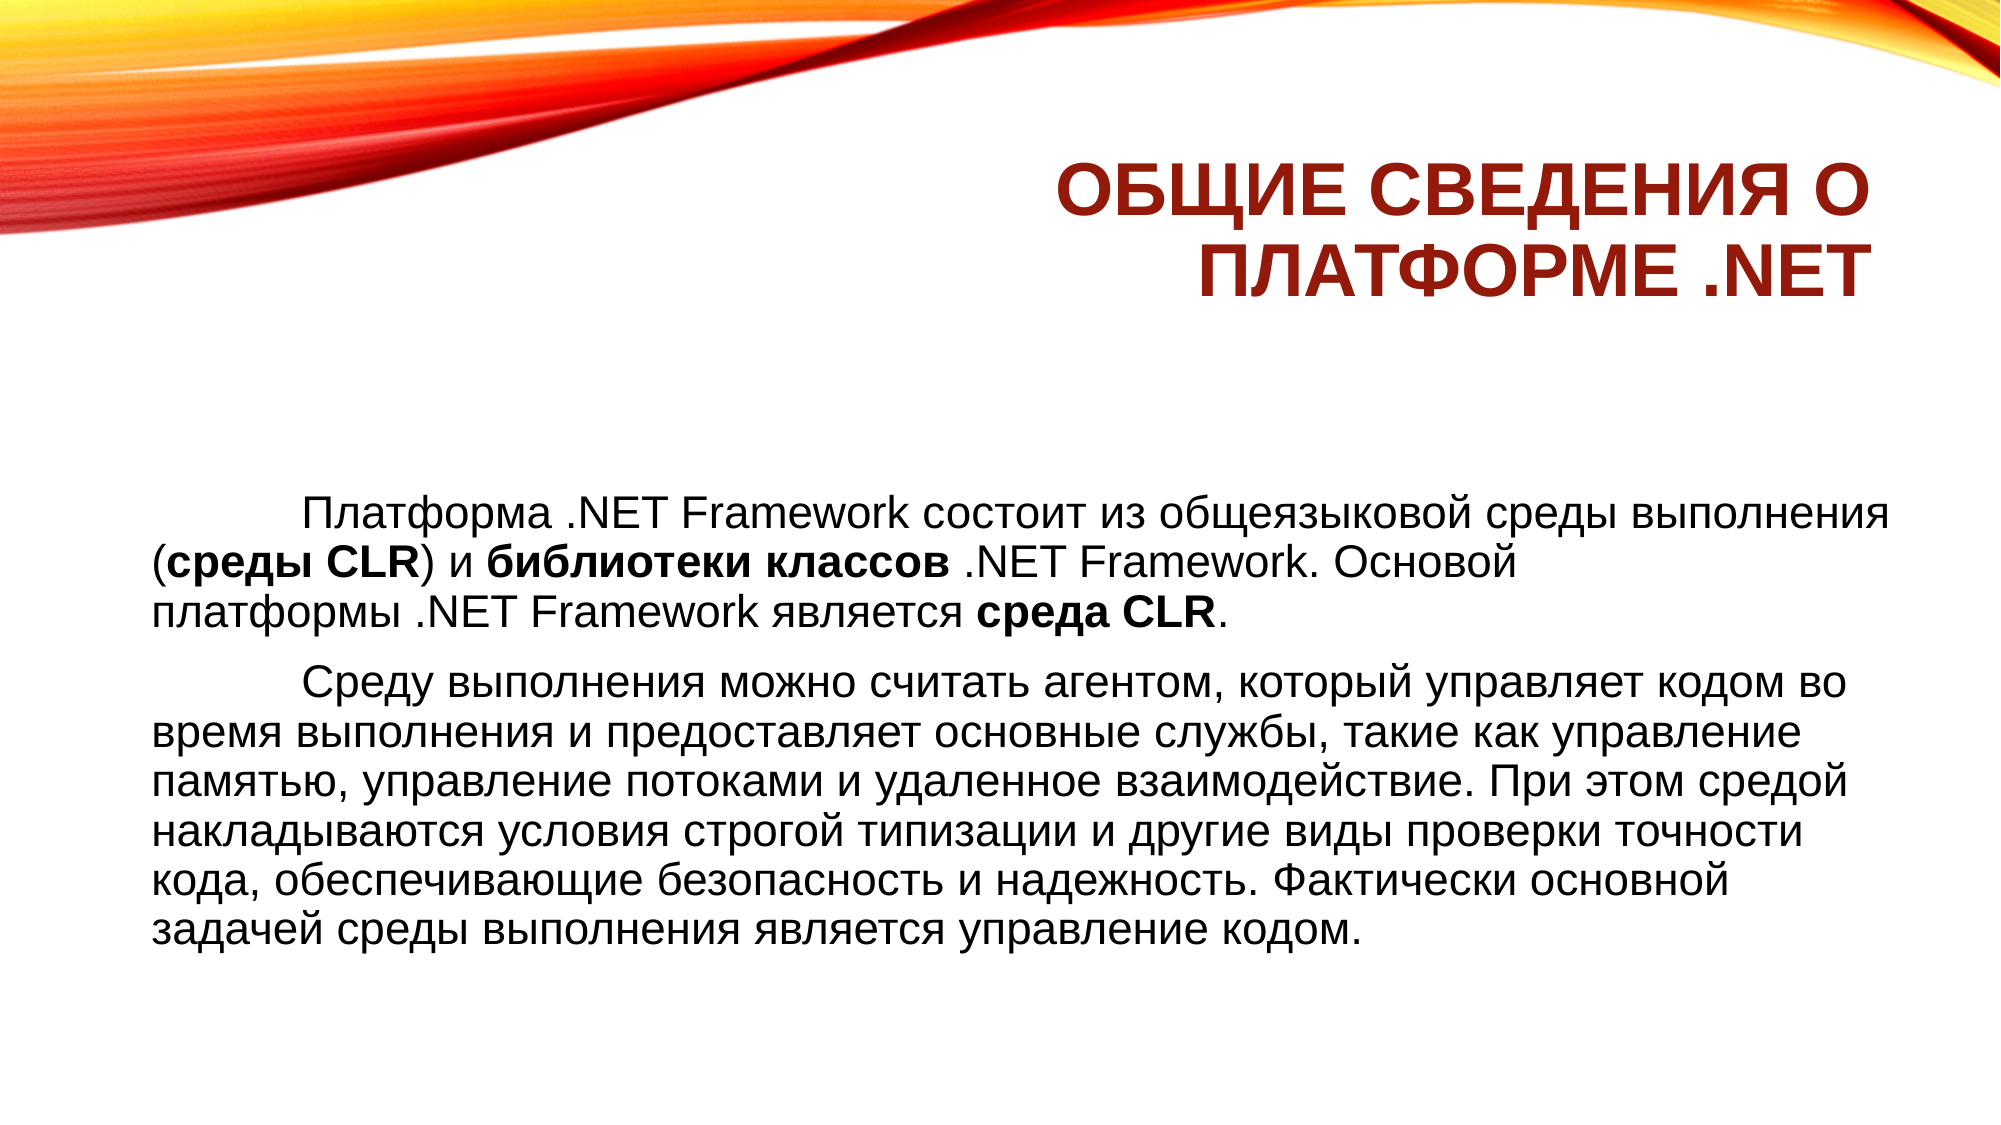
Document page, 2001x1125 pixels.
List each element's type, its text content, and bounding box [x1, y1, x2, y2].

title Общие сведения о платформе .NET [367, 125, 1888, 337]
picture [0, 0, 2000, 237]
list Платформа .NET Framework состоит из общеязыковой среды выполнения (среды CLR) и библиотеки классов .NET Framework. Основой платформы .NET Framework является среда CLR. Среду выполнения можно считать агентом, который управляет кодом во время выполнения и предоставляет основные службы, такие как управление памятью, управление потоками и удаленное взаимодействие. При этом средой накладываются условия строгой типизации и другие виды проверки точности кода, обеспечивающие безопасность и надежность. Фактически основной задачей среды выполнения является управление кодом. [136, 337, 1911, 1107]
